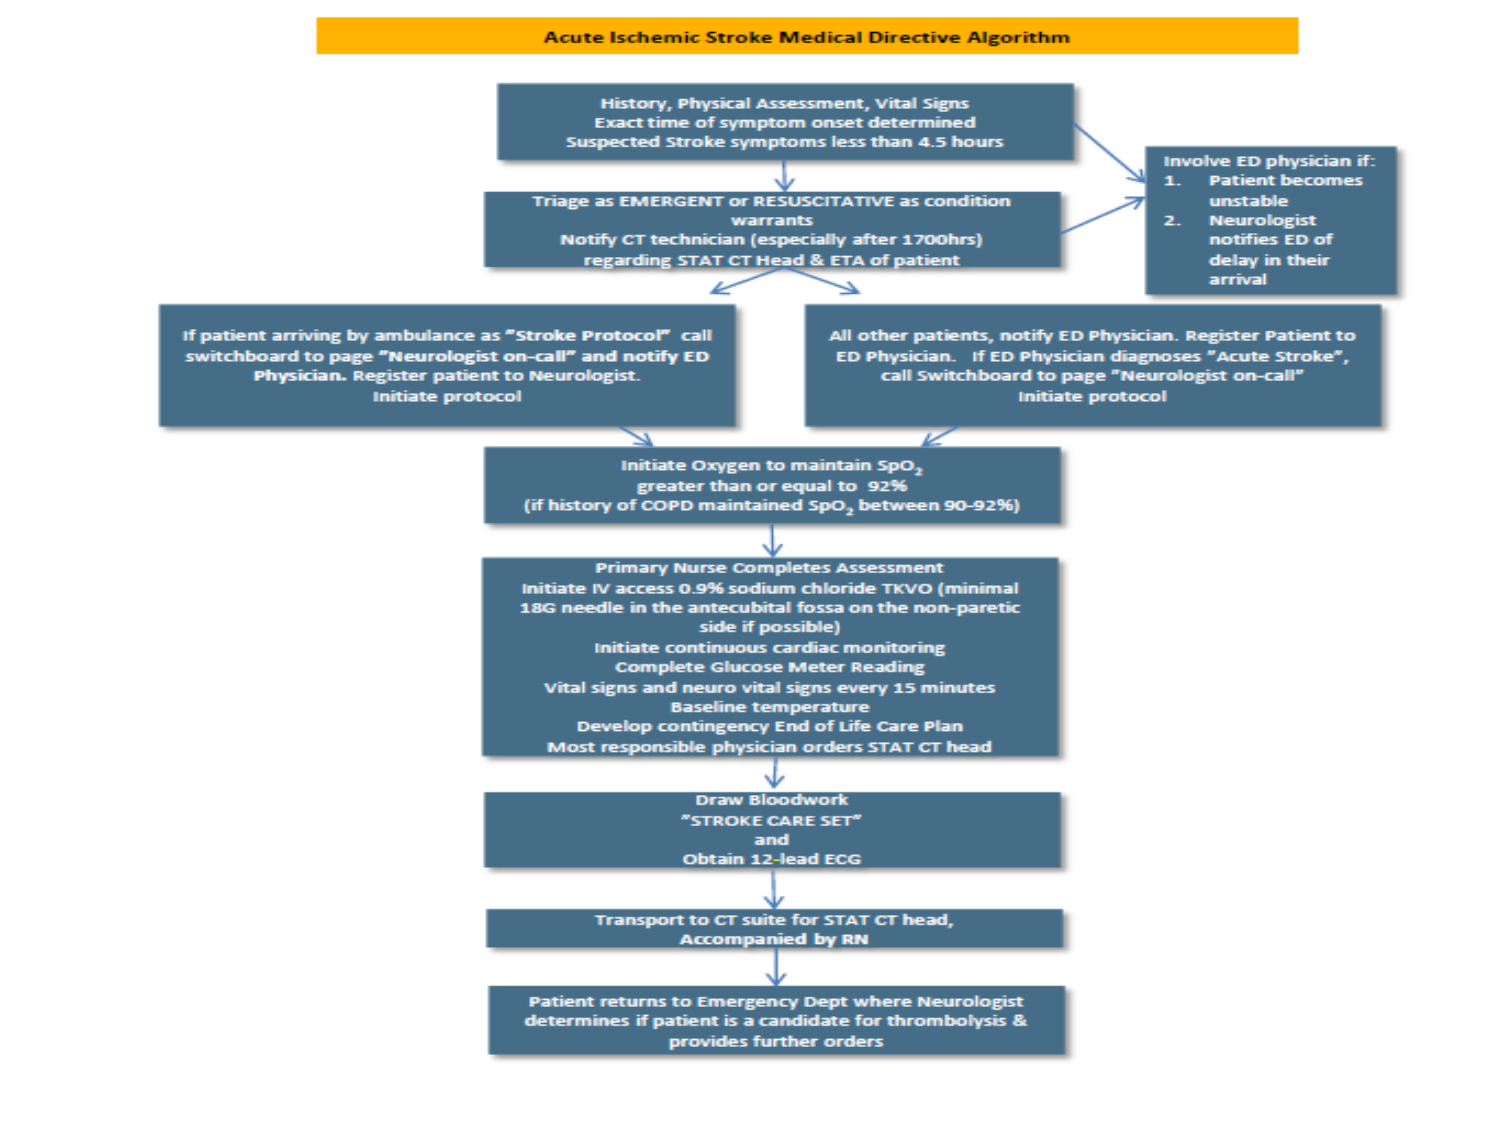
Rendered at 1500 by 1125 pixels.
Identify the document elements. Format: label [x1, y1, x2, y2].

picture [99, 0, 1426, 1125]
